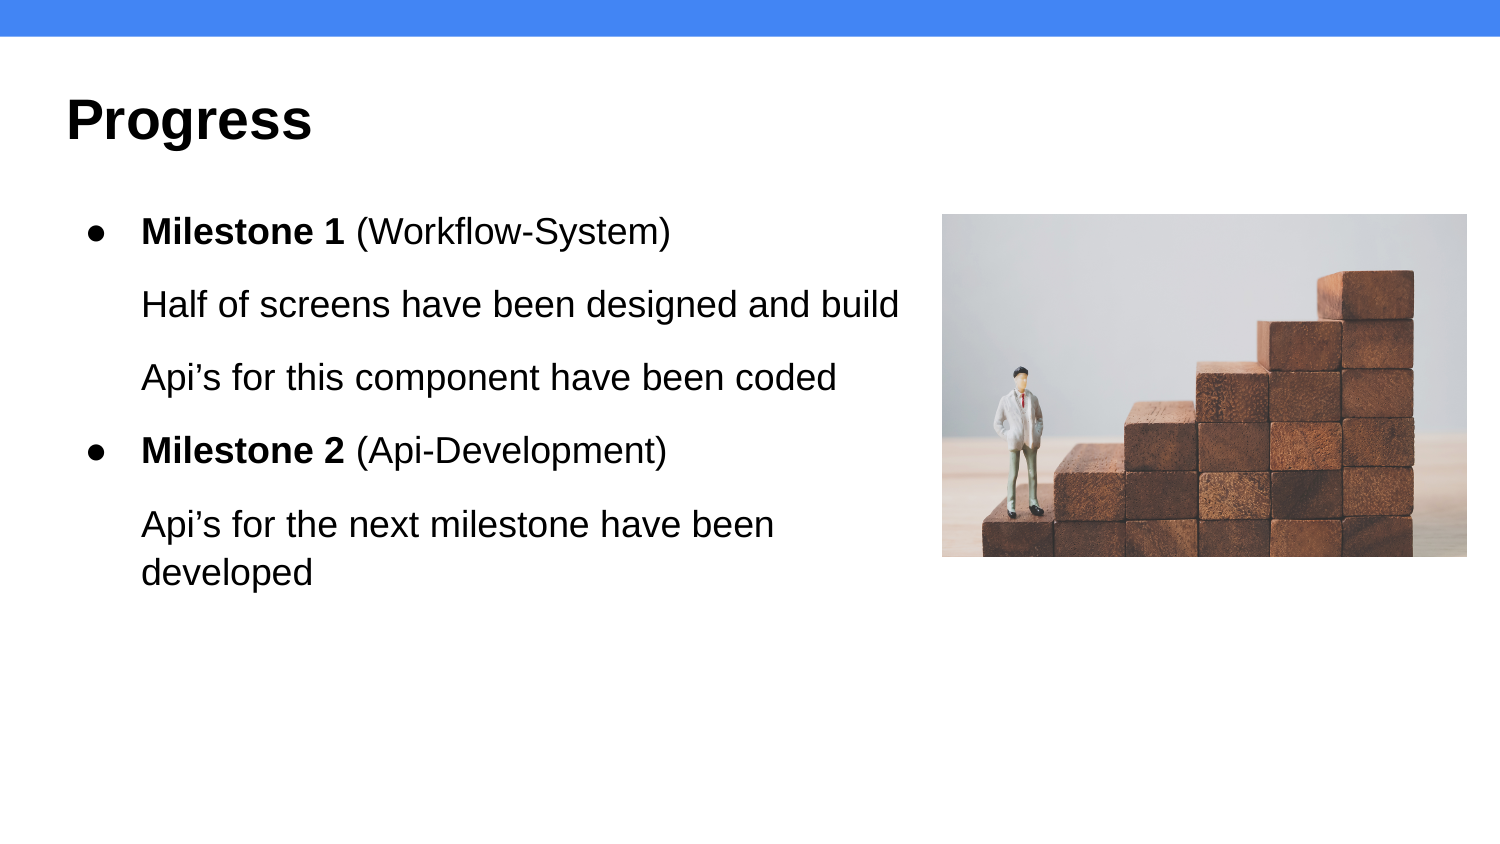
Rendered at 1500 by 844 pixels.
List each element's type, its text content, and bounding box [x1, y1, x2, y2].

text_box [0, 0, 1500, 37]
picture [942, 214, 1468, 557]
list Milestone 1 (Workflow-System) Half of screens have been designed and build Api’s for this component have been coded Milestone 2 (Api-Development) Api’s for the next milestone have been developed [51, 189, 926, 750]
title Progress [51, 72, 1449, 167]
